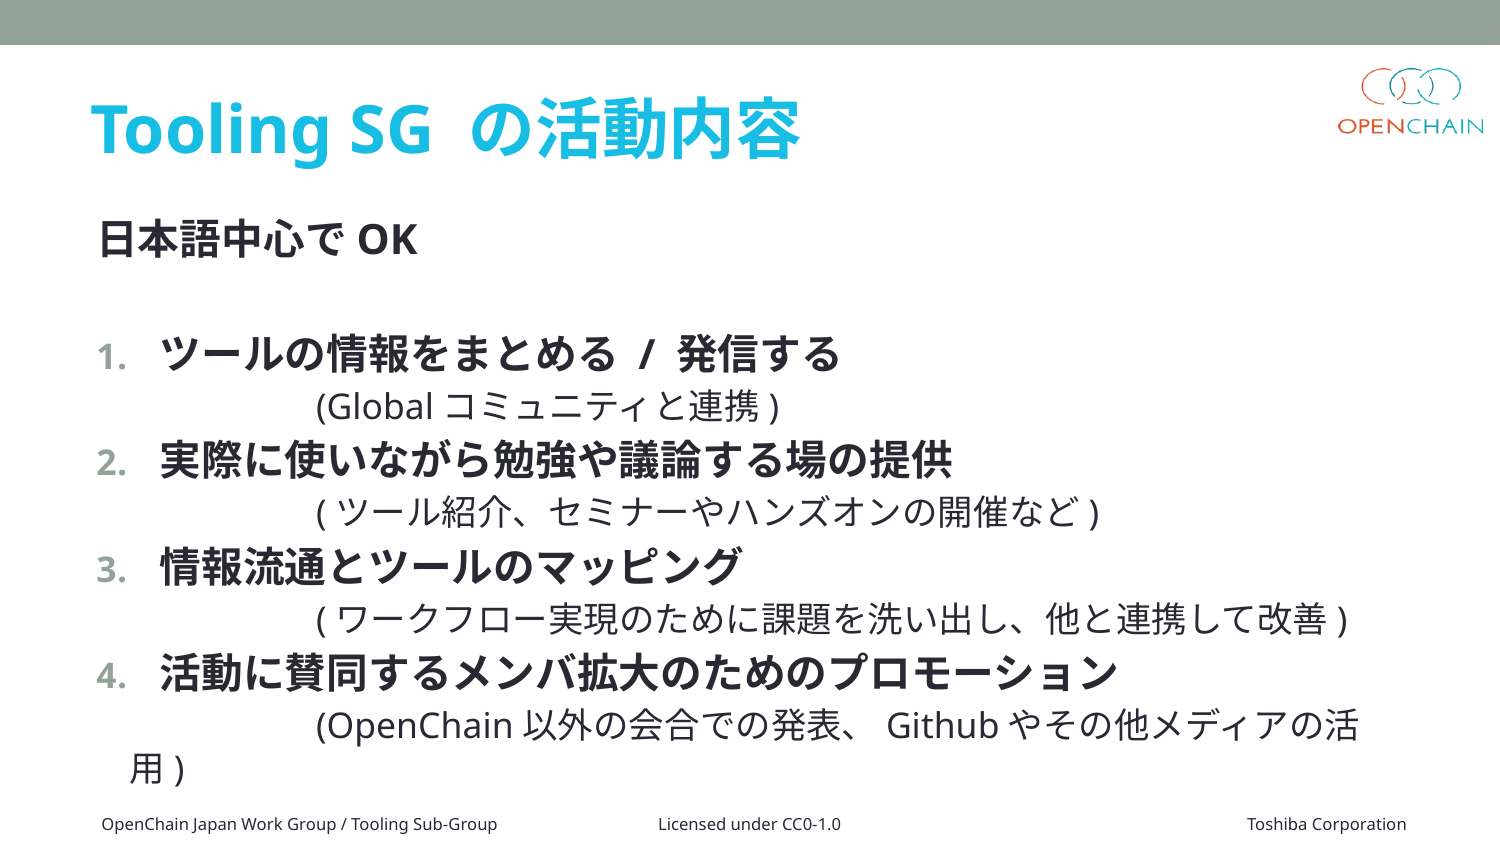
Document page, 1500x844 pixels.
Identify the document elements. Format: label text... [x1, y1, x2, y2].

title Tooling SG の活動内容 [75, 65, 1425, 188]
list 日本語中心でOK ツールの情報をまとめる / 発信する (Globalコミュニティと連携) 実際に使いながら勉強や議論する場の提供 (ツール紹介、セミナーやハンズオンの開催など) 情報流通とツールのマッピング (ワークフロー実現のために課題を洗い出し、他と連携して改善) 活動に賛同するメンバ拡大のためのプロモーション (OpenChain以外の会合での発表、Githubやその他メディアの活用) [75, 197, 1425, 798]
picture [1425, 68, 1483, 134]
